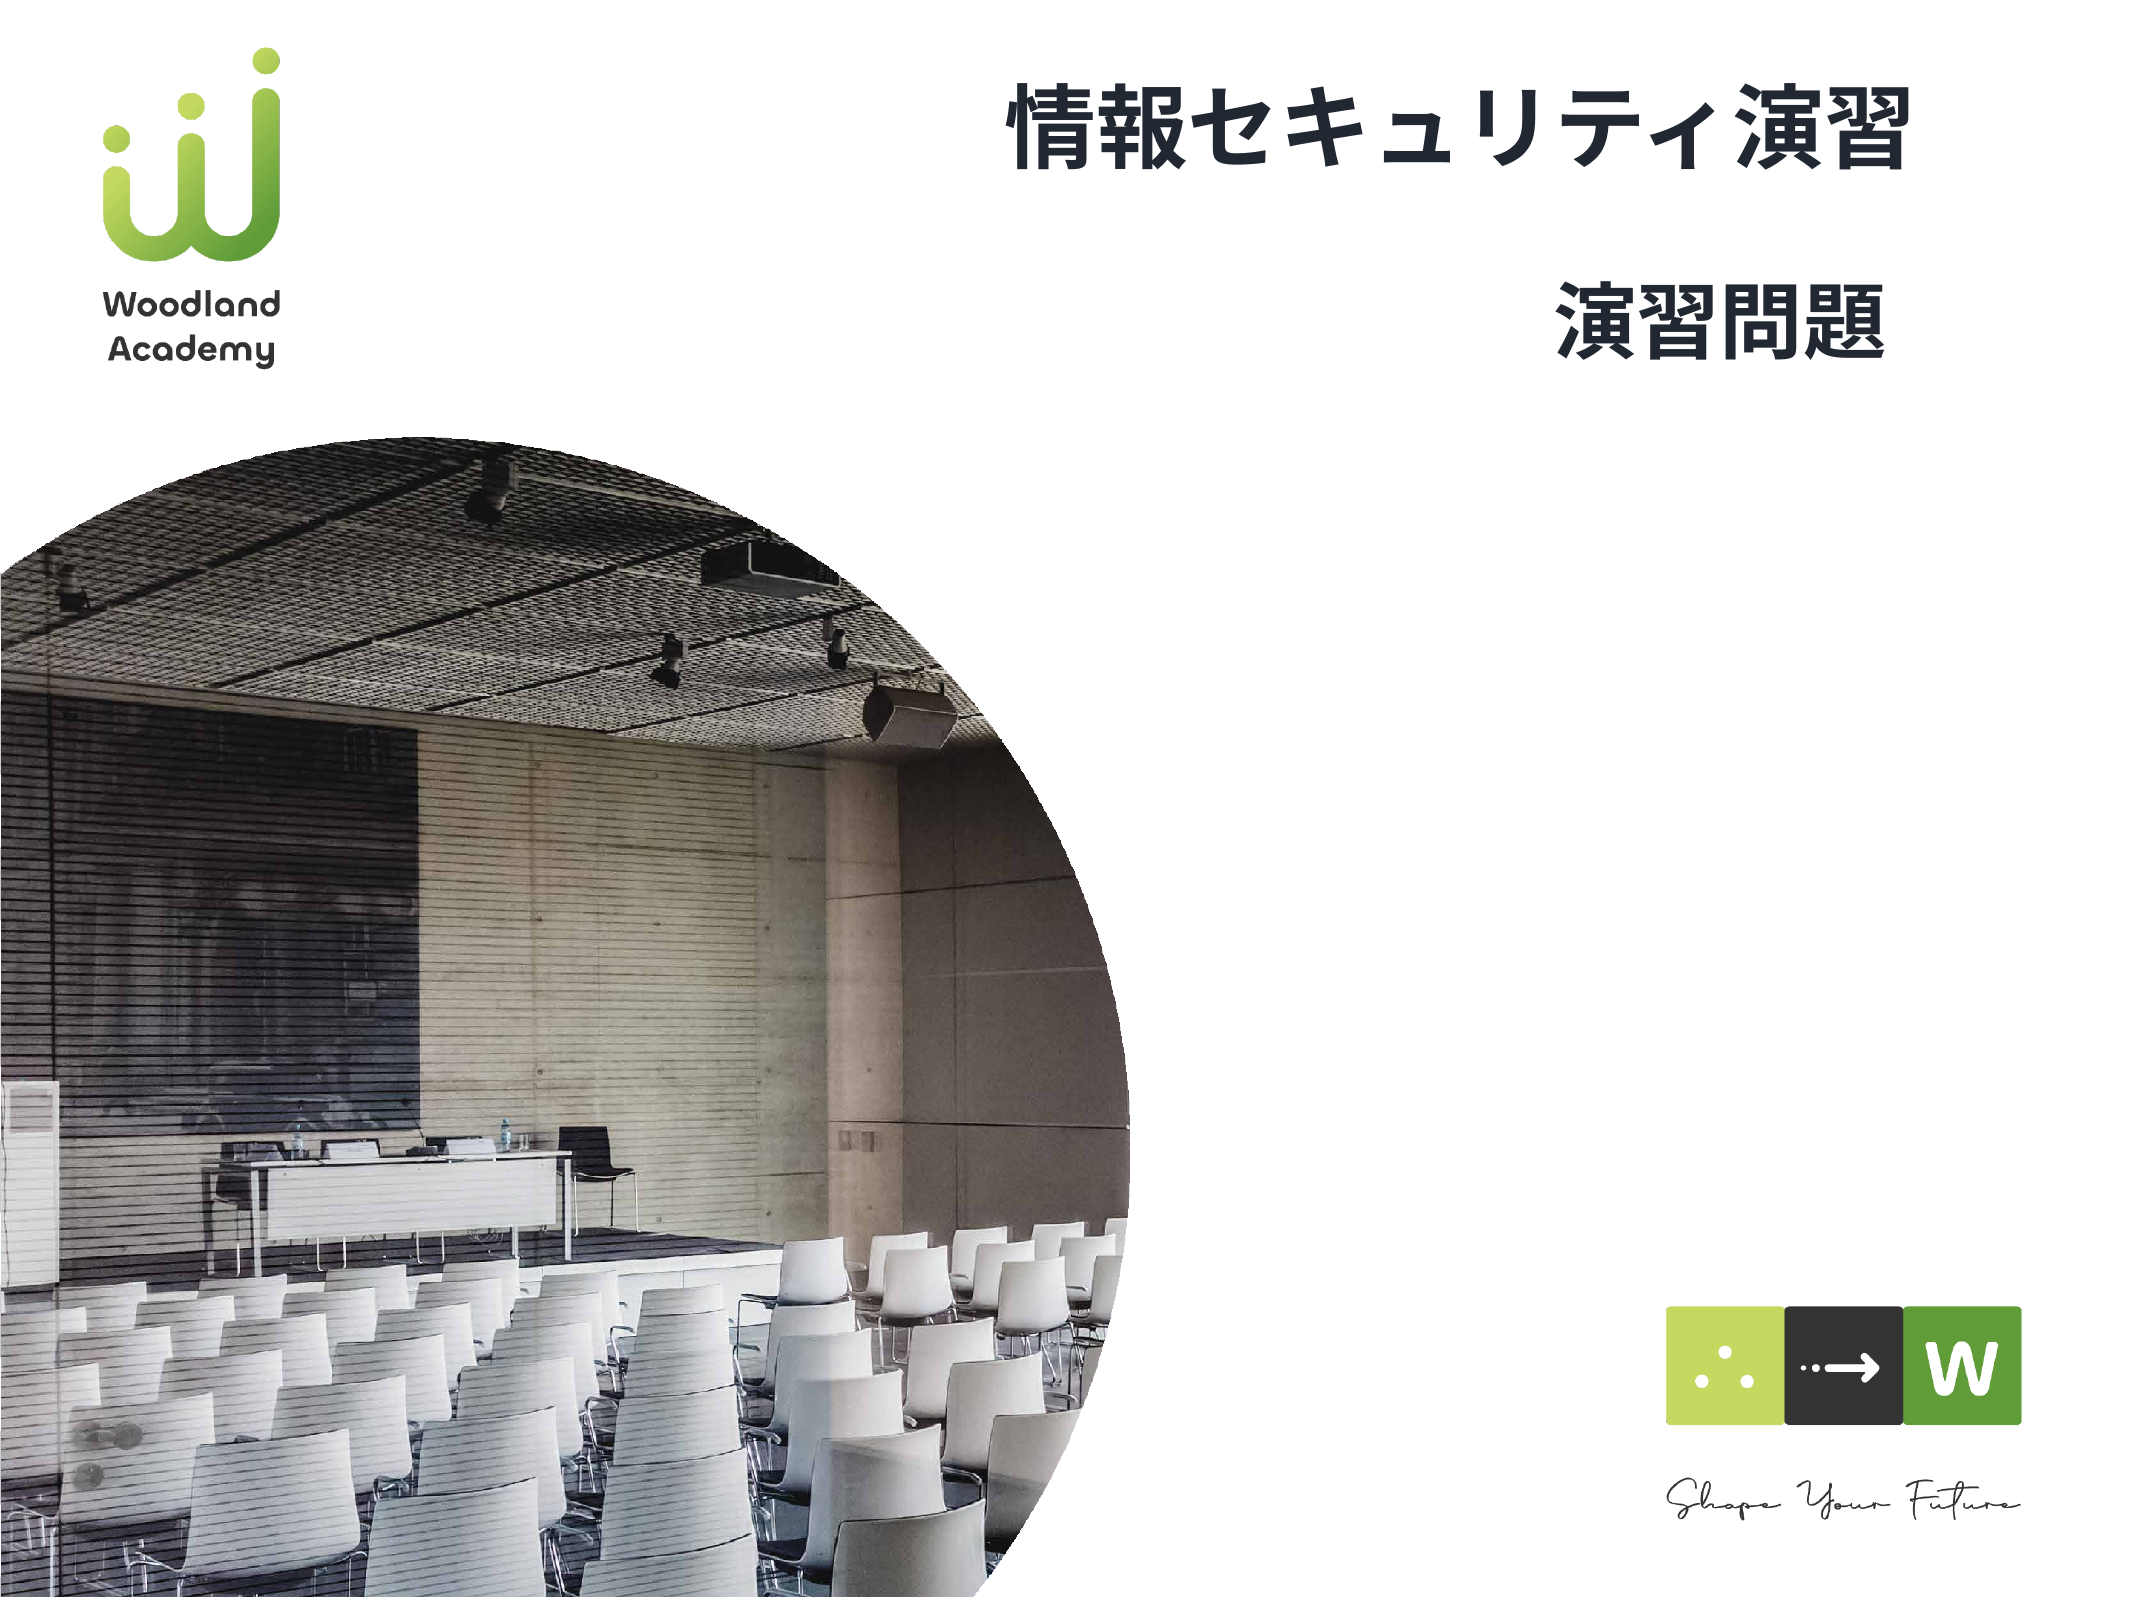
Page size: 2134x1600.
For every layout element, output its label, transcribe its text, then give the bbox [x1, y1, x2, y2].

picture [1308, 1273, 2134, 1600]
picture [0, 0, 1130, 1597]
title 情報セキュリティ演習 [764, 80, 2100, 184]
